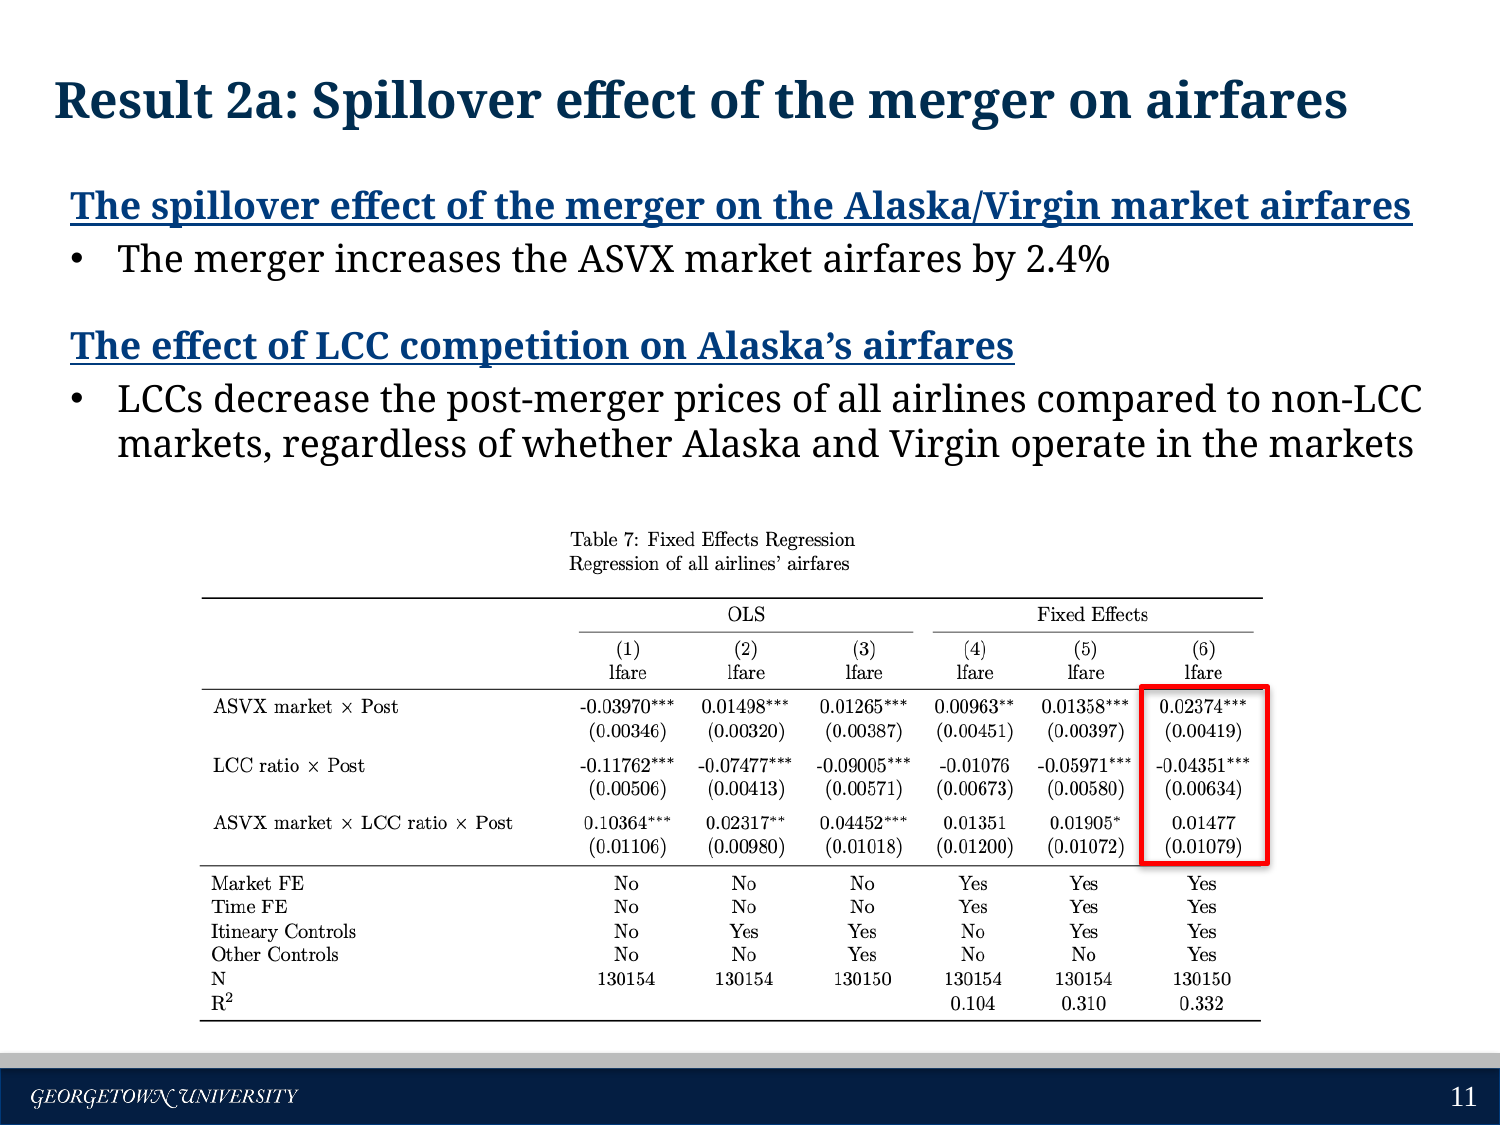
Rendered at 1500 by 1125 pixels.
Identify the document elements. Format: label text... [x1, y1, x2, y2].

picture [31, 1089, 299, 1109]
text_box Result 2a: Spillover effect of the merger on airfares [42, 50, 1435, 148]
text_box The spillover effect of the merger on the Alaska/Virgin market airfares The merger increases the ASVX market airfares by 2.4% The effect of LCC competition on Alaska’s airfares LCCs decrease the post-merger prices of all airlines compared to non-LCC markets, regardless of whether Alaska and Virgin operate in the markets [59, 176, 1451, 888]
slide_number 11 [1434, 1064, 1500, 1125]
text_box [187, 512, 1273, 1026]
